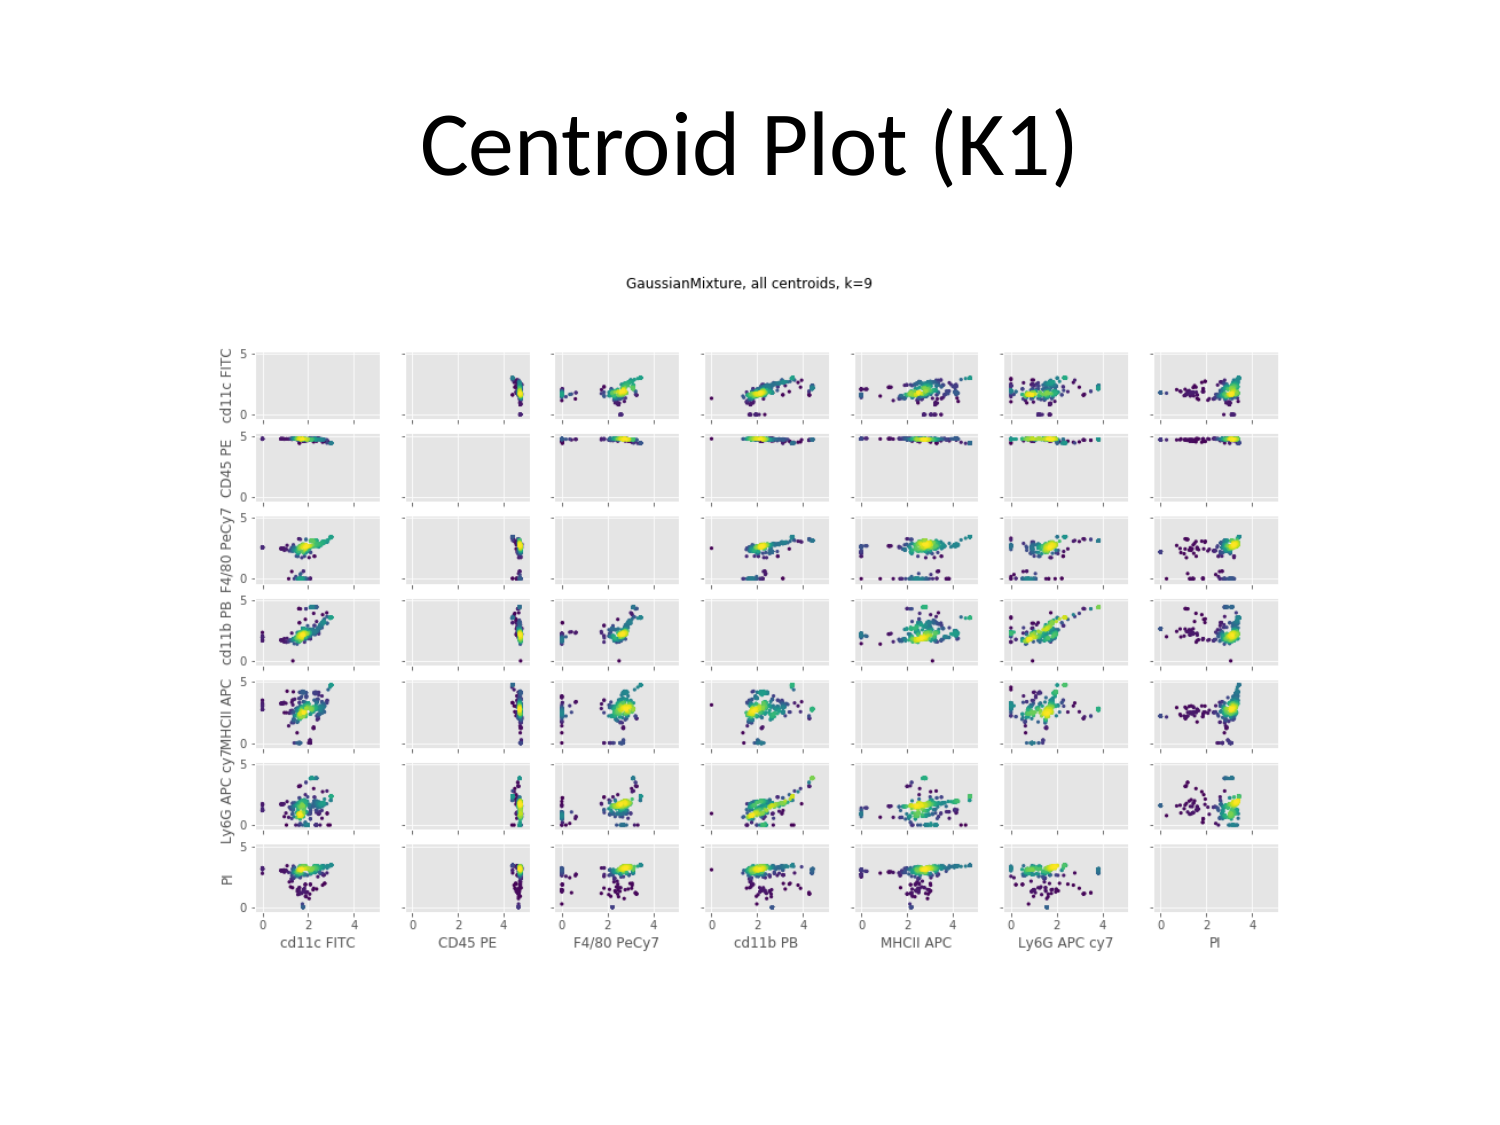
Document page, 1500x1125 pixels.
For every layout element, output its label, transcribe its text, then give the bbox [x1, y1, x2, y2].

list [89, 262, 1411, 1006]
title Centroid Plot (K1) [75, 45, 1425, 233]
